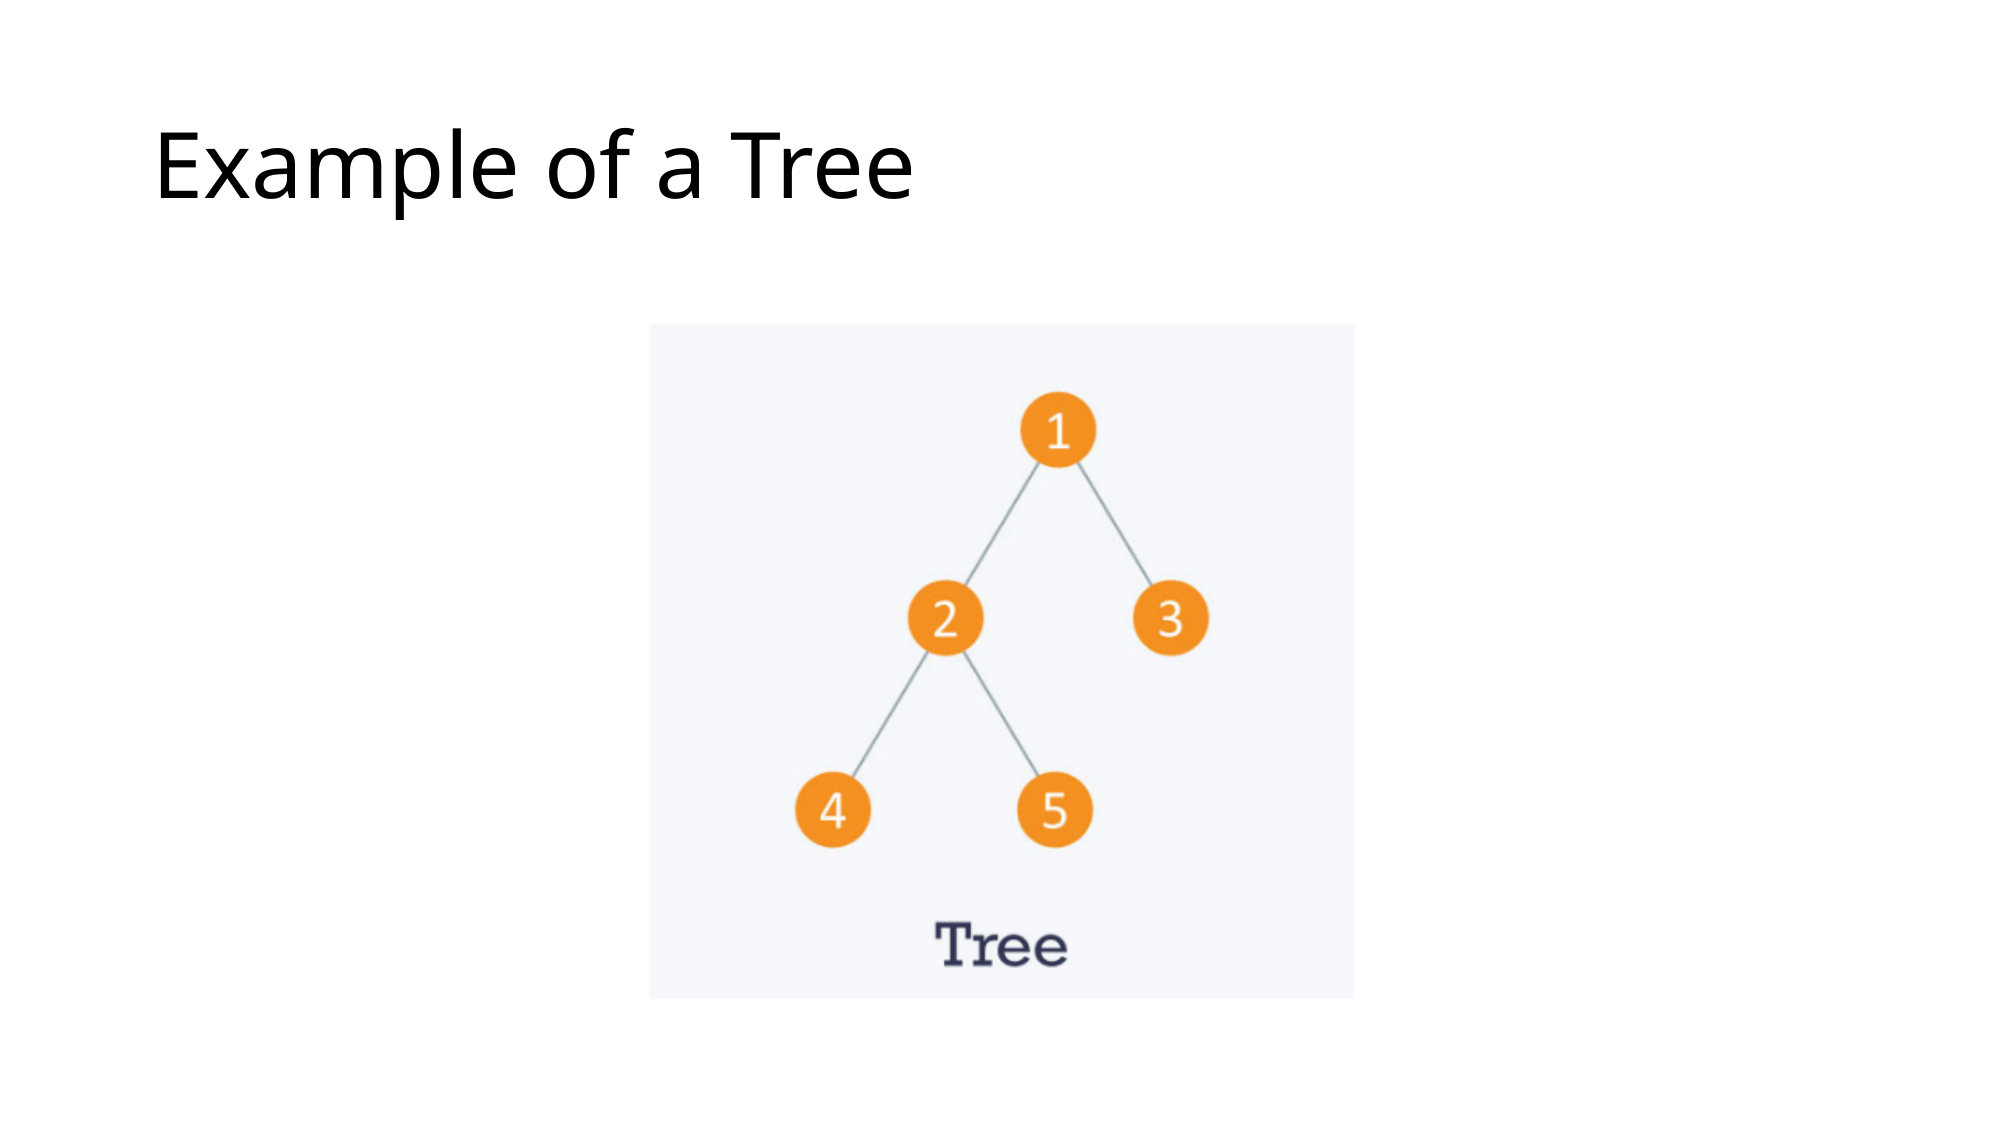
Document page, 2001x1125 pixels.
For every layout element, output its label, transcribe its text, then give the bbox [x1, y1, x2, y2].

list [636, 314, 1364, 999]
title Example of a Tree [137, 59, 1863, 278]
